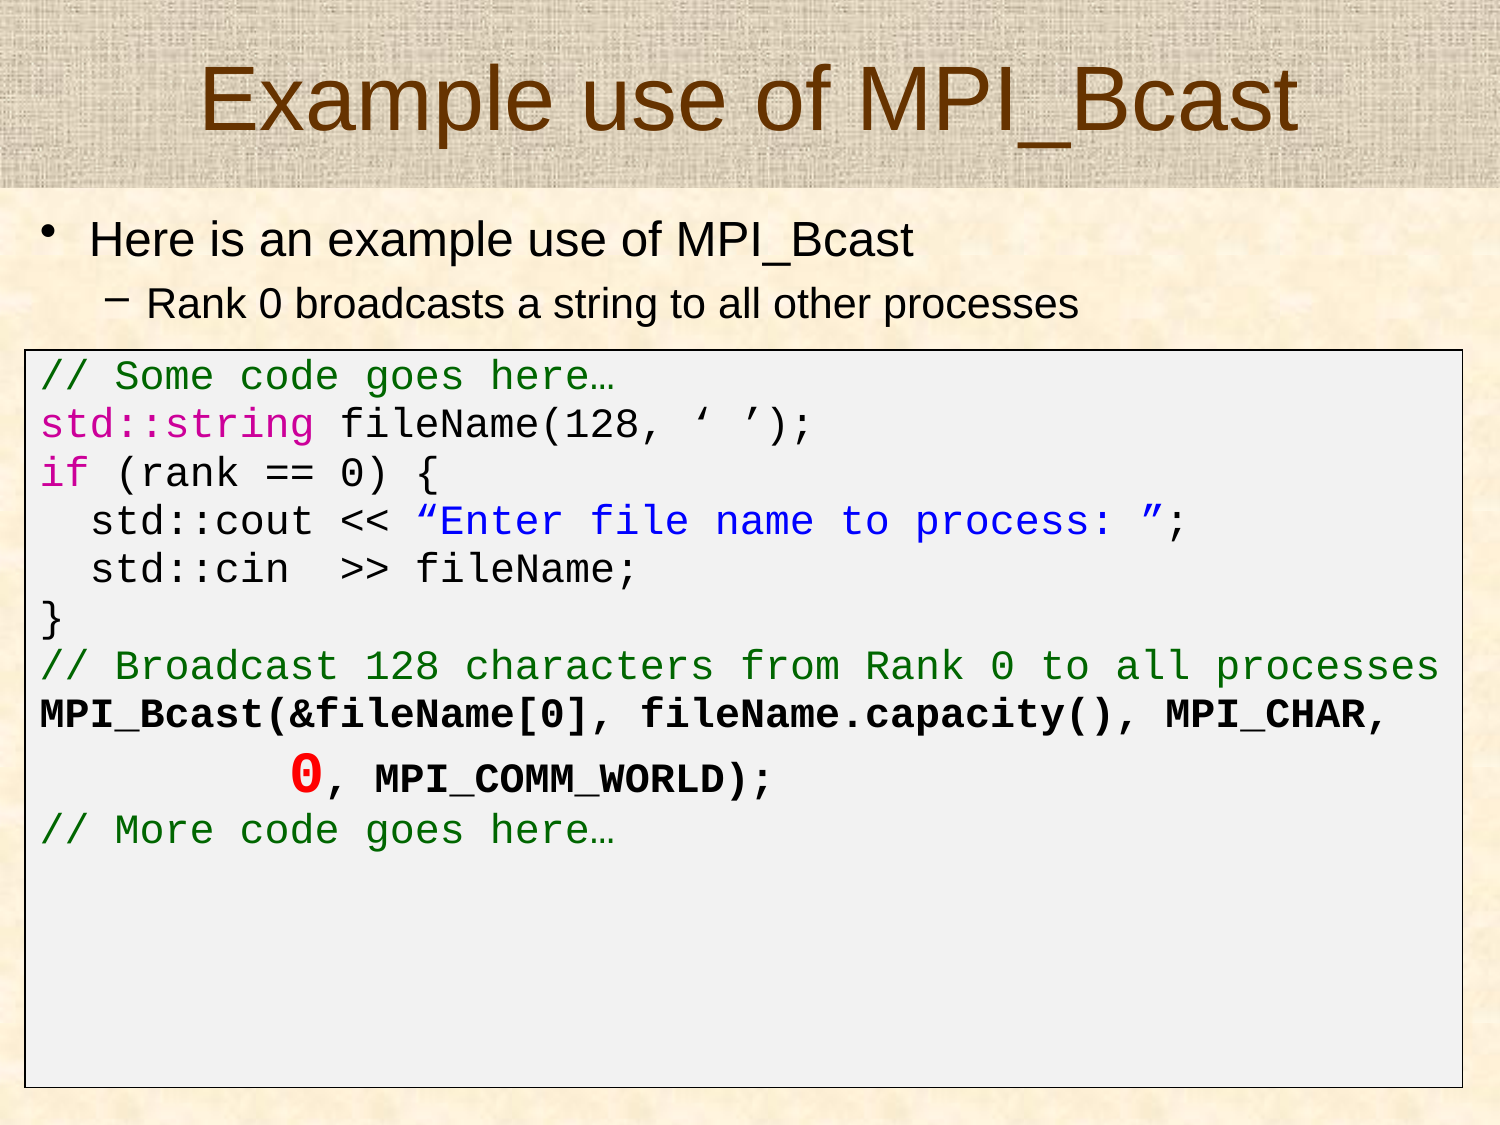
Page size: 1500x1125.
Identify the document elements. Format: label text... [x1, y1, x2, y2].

title Example use of MPI_Bcast [0, 0, 1500, 188]
picture [0, 188, 1500, 1125]
text_box // Some code goes here… std::string fileName(128, ‘ ’); if (rank == 0) { std::cout << “Enter file name to process: ”; std::cin >> fileName; } // Broadcast 128 characters from Rank 0 to all processes MPI_Bcast(&fileName[0], fileName.capacity(), MPI_CHAR, 0, MPI_COMM_WORLD); // More code goes here… [24, 349, 1463, 1088]
list Here is an example use of MPI_Bcast Rank 0 broadcasts a string to all other processes [24, 200, 1463, 338]
